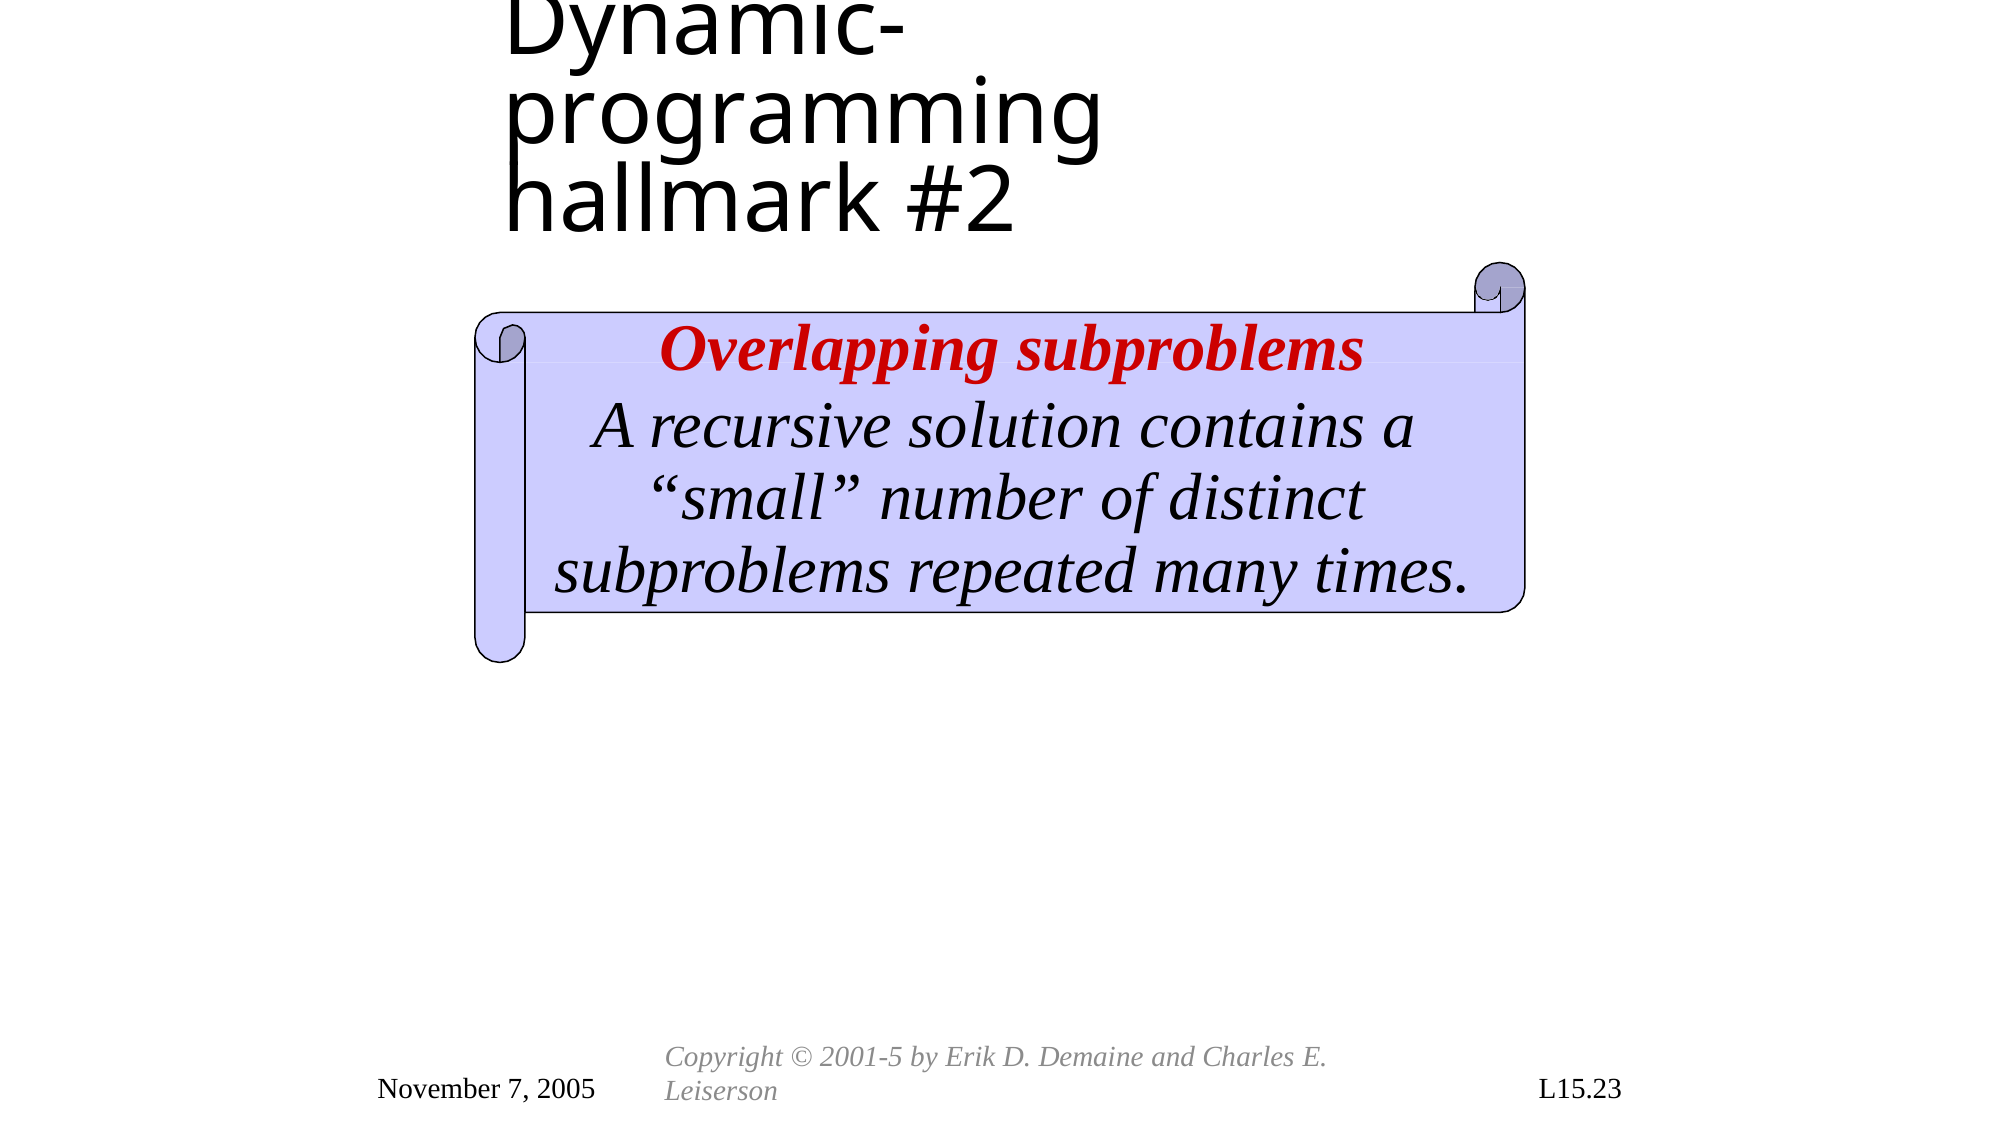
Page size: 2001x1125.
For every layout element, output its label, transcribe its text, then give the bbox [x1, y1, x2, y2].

text_box L15.23 [1536, 1070, 1629, 1104]
footer Copyright © 2001-5 by Erik D. Demaine and Charles E. Leiserson [662, 746, 1338, 1125]
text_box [474, 261, 1526, 664]
title Dynamic-programming hallmark #2 [500, 0, 1432, 249]
text_box November 7, 2005 [375, 1070, 598, 1104]
